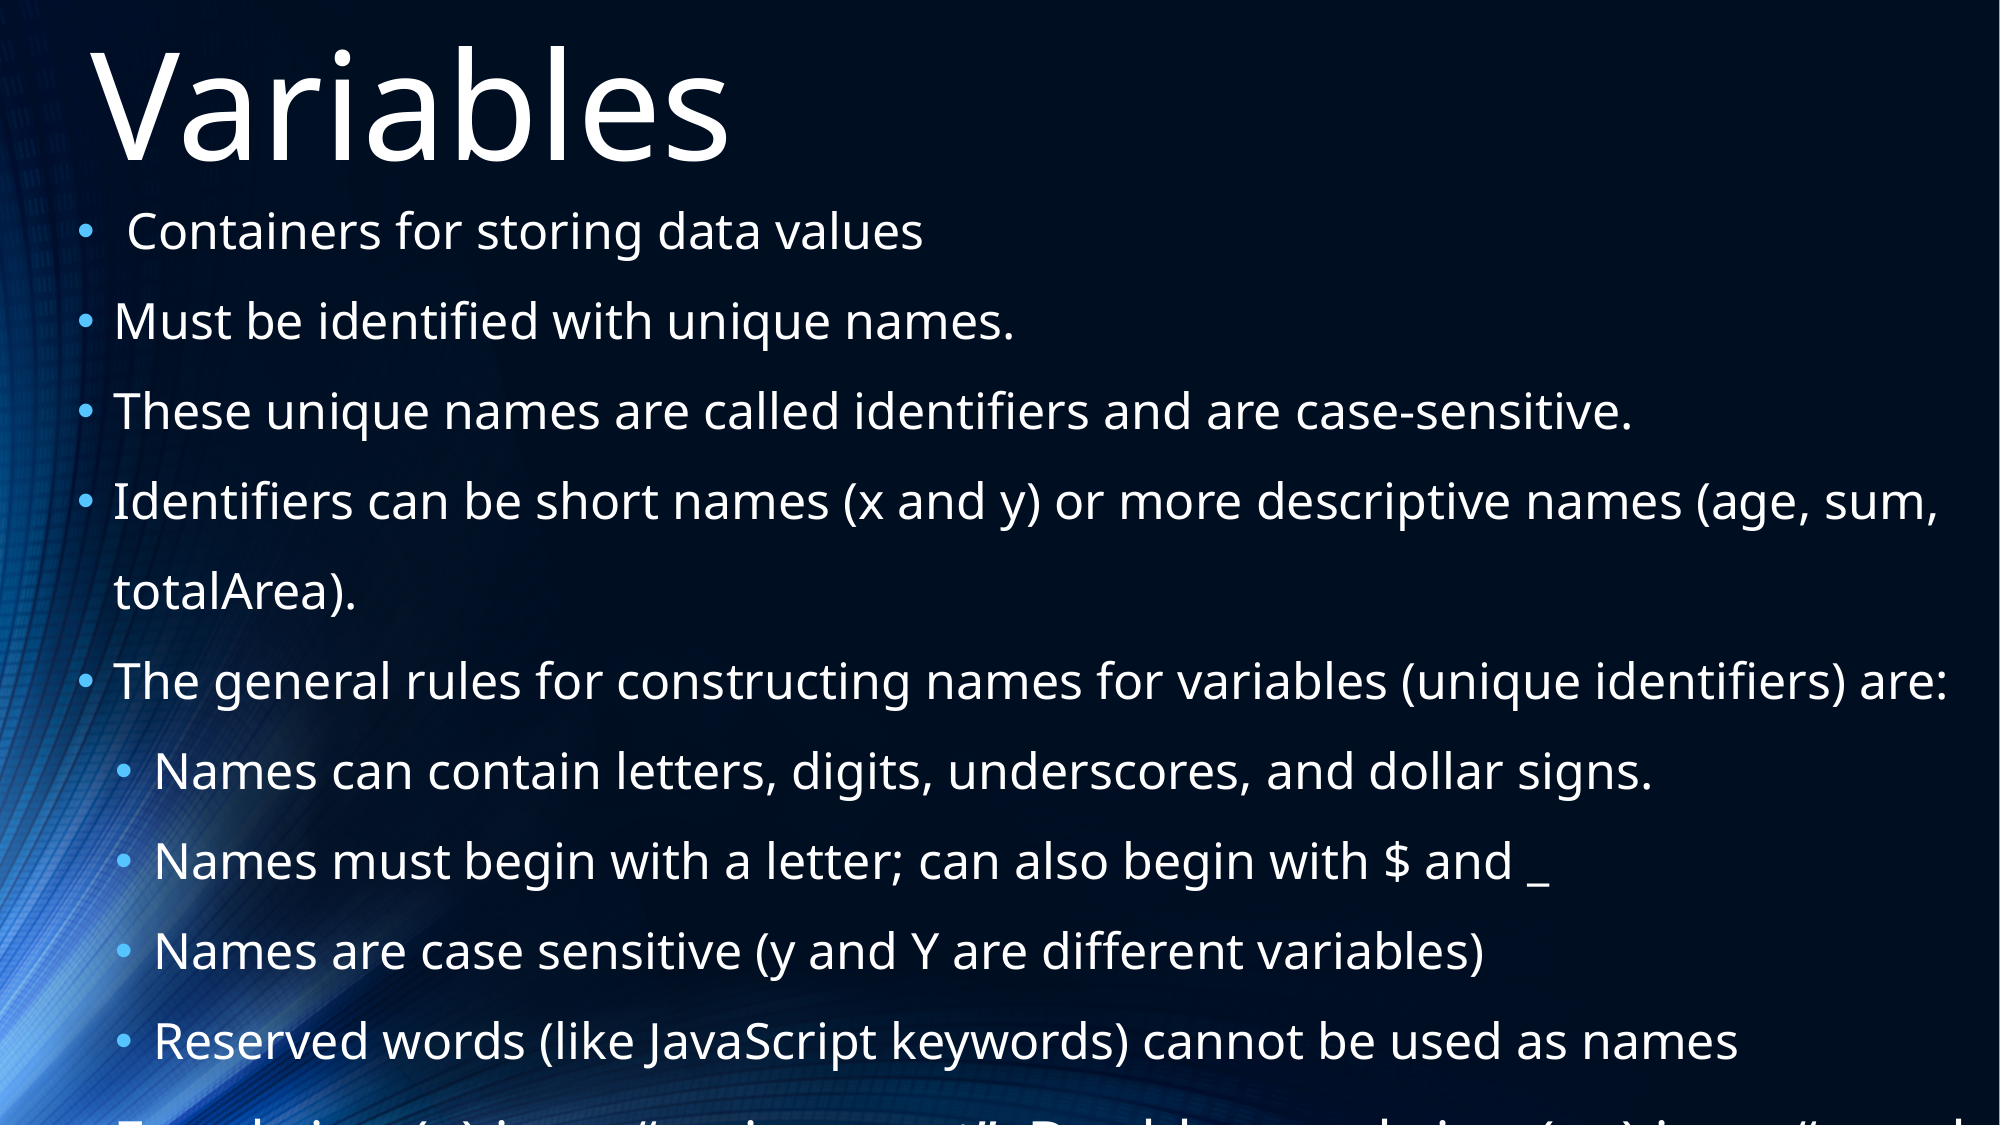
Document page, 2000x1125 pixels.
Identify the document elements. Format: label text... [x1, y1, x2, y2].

text_box Containers for storing data values Must be identified with unique names. These unique names are called identifiers and are case-sensitive. Identifiers can be short names (x and y) or more descriptive names (age, sum, totalArea). The general rules for constructing names for variables (unique identifiers) are: Names can contain letters, digits, underscores, and dollar signs. Names must begin with a letter; can also begin with $ and _ Names are case sensitive (y and Y are different variables) Reserved words (like JavaScript keywords) cannot be used as names Equal sign (=) is an “assignment”, Double equal sign (==) is an “equal to” [62, 162, 2000, 1098]
picture [0, 263, 2000, 1125]
list Variables [0, 2, 2000, 263]
